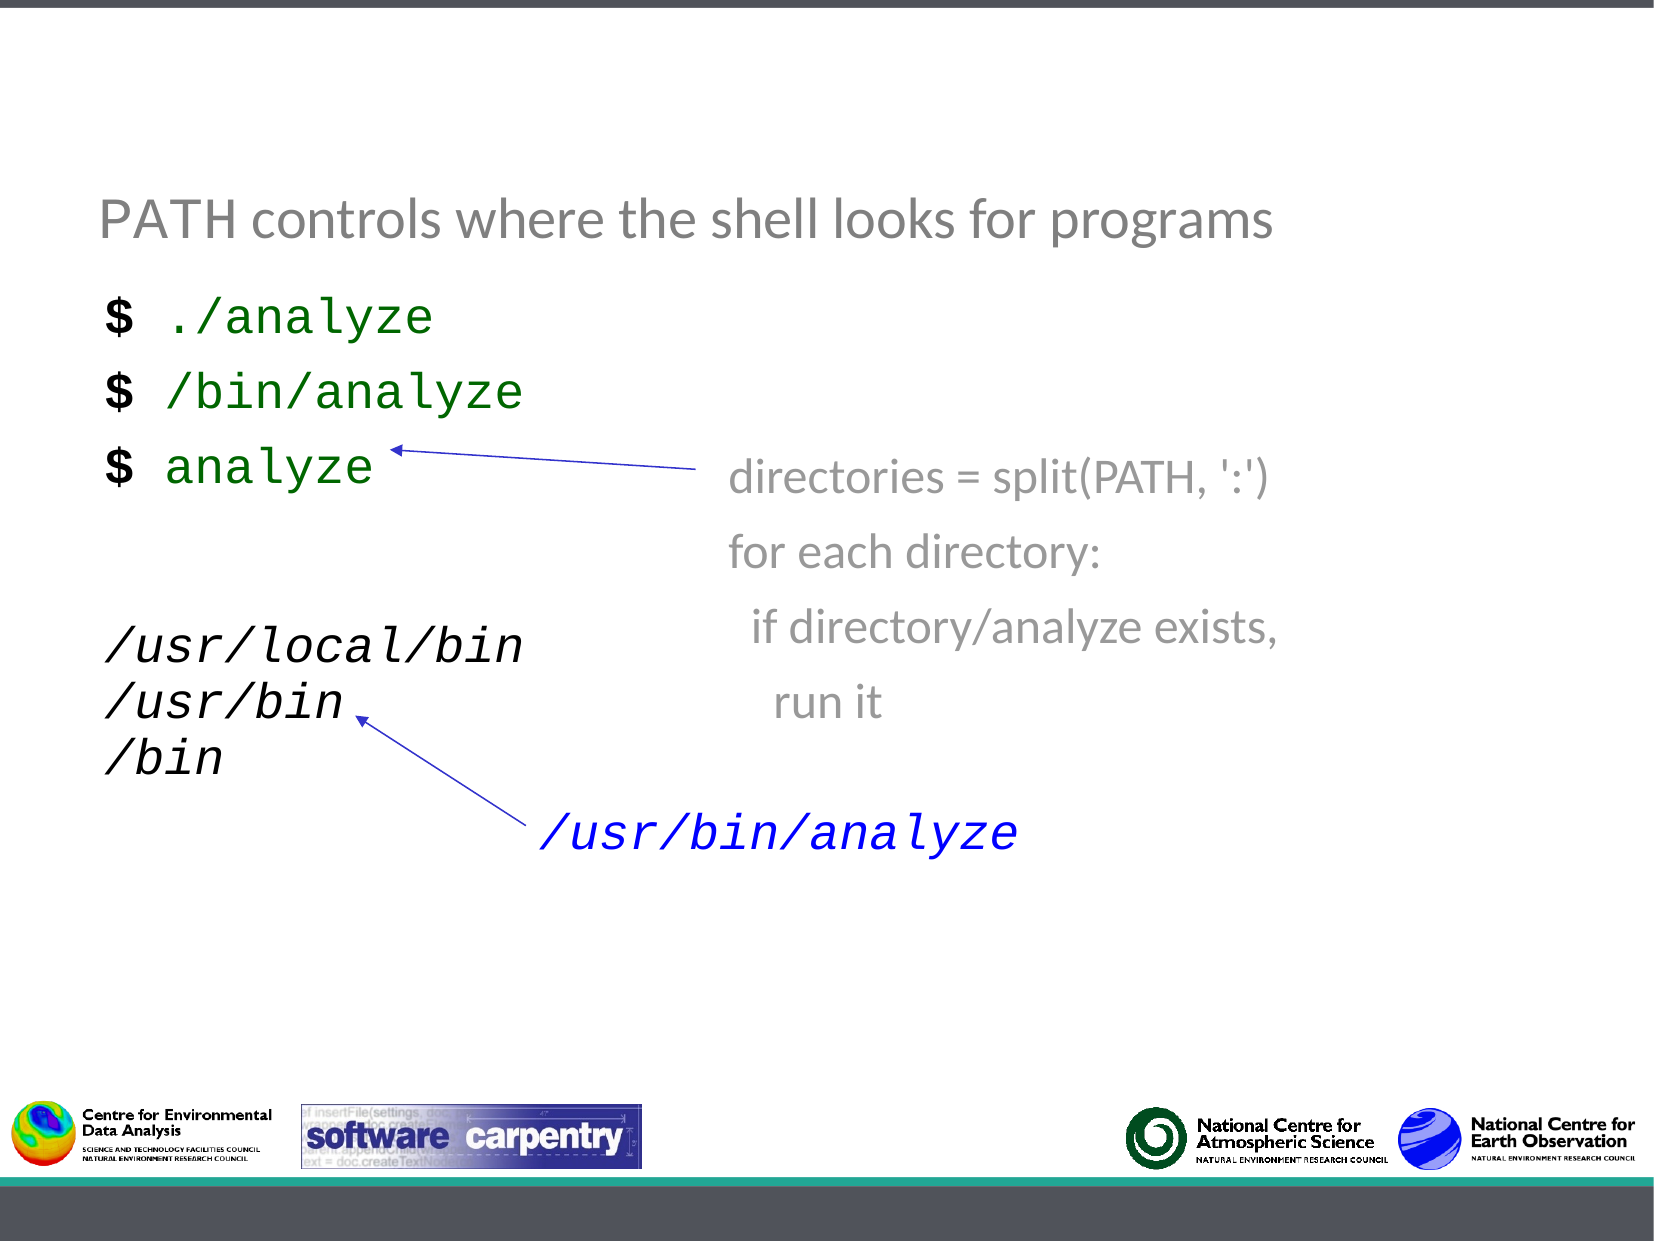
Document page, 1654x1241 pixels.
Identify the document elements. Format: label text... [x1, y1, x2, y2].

text_box $ ./analyze $ /bin/analyze $ analyze [89, 260, 1512, 658]
text_box /usr/bin/analyze [524, 797, 1035, 911]
text_box [355, 715, 524, 825]
text_box /usr/local/bin /usr/bin /bin [89, 610, 541, 794]
text_box [389, 444, 695, 470]
picture [0, 0, 1654, 1241]
text_box directories = split(PATH, ':') for each directory: if directory/analyze exists, run it [713, 421, 1508, 668]
text_box PATH controls where the shell looks for programs [83, 138, 1439, 259]
